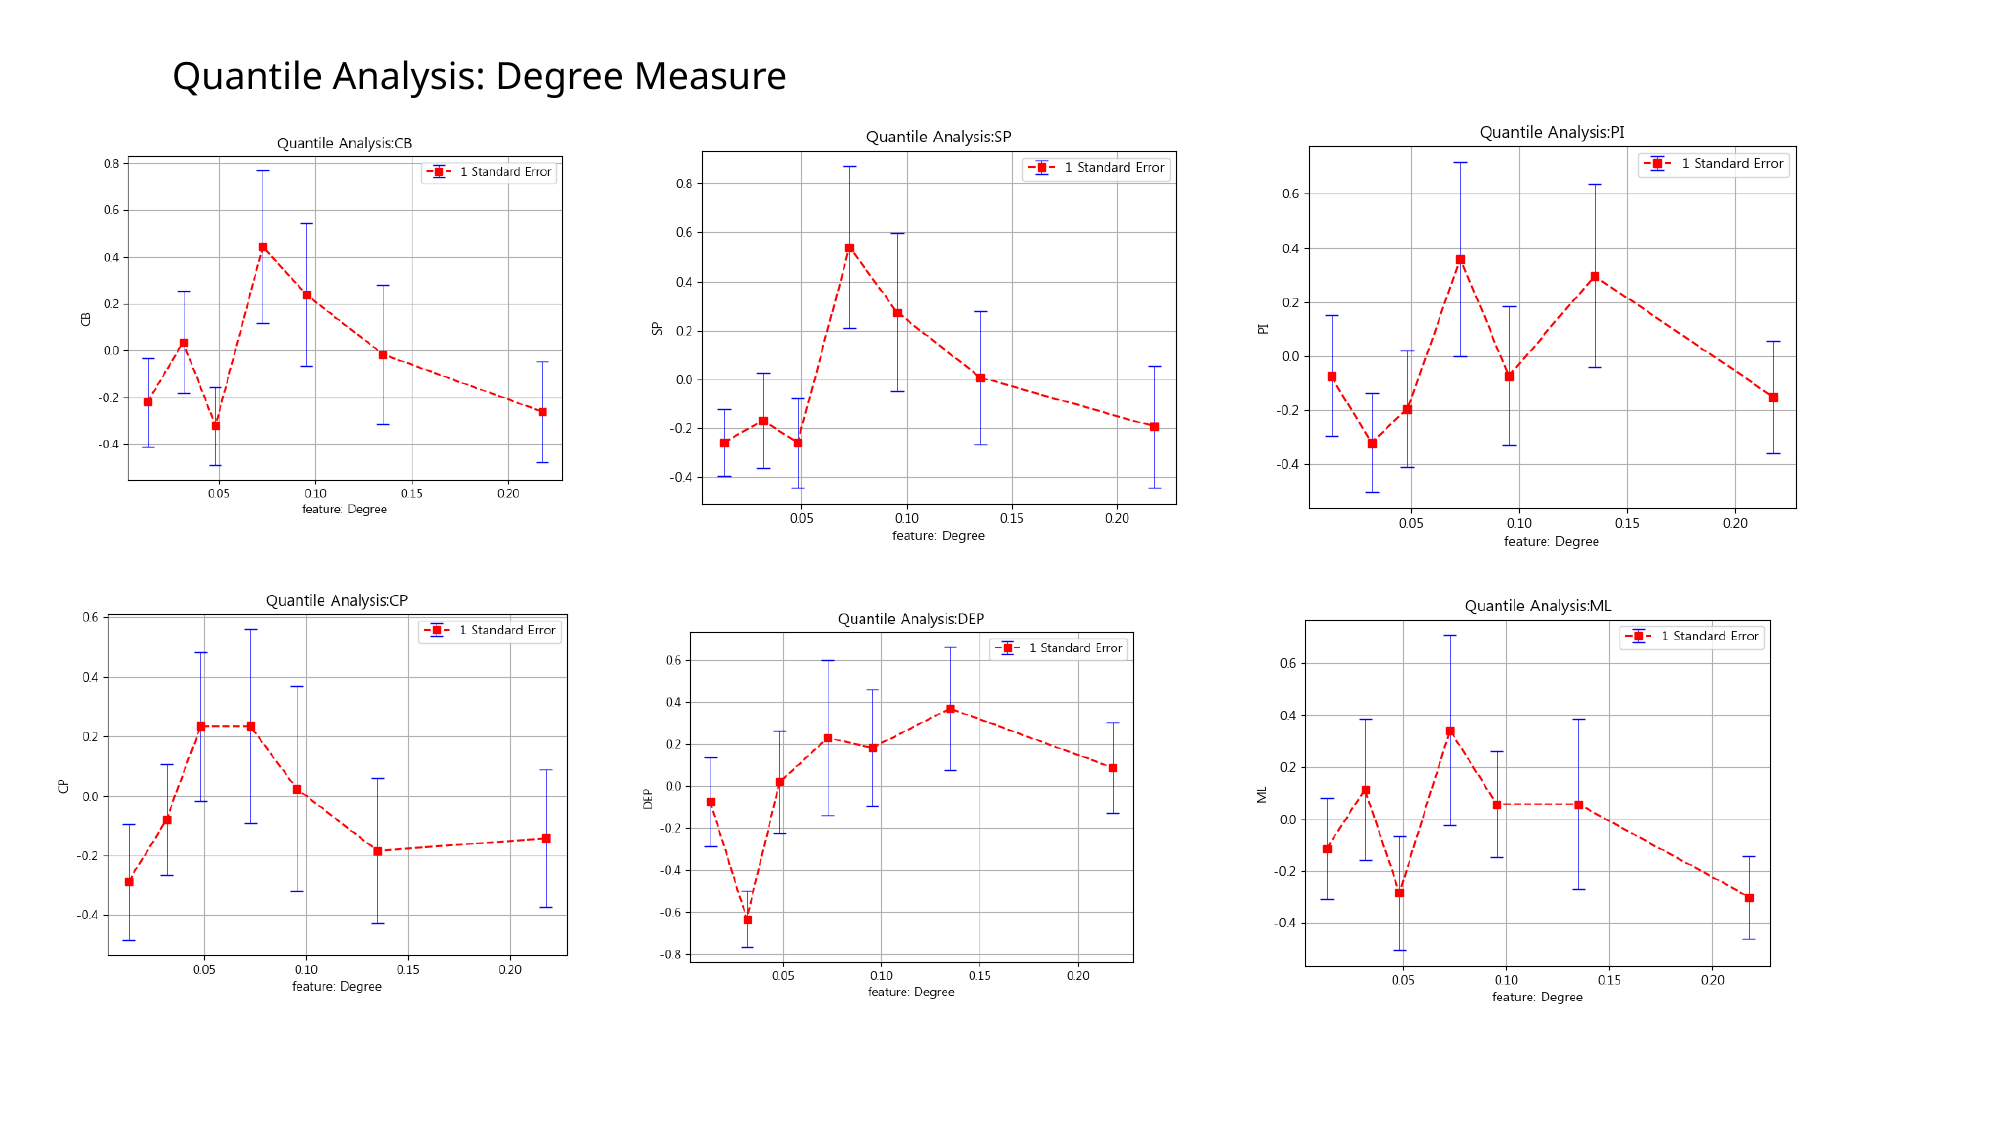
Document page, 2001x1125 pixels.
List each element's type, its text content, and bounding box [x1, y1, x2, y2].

picture [1230, 565, 1830, 1015]
picture [56, 105, 618, 526]
picture [625, 89, 1858, 561]
text_box Quantile Analysis: Degree Measure [157, 44, 991, 105]
picture [33, 559, 1190, 1009]
